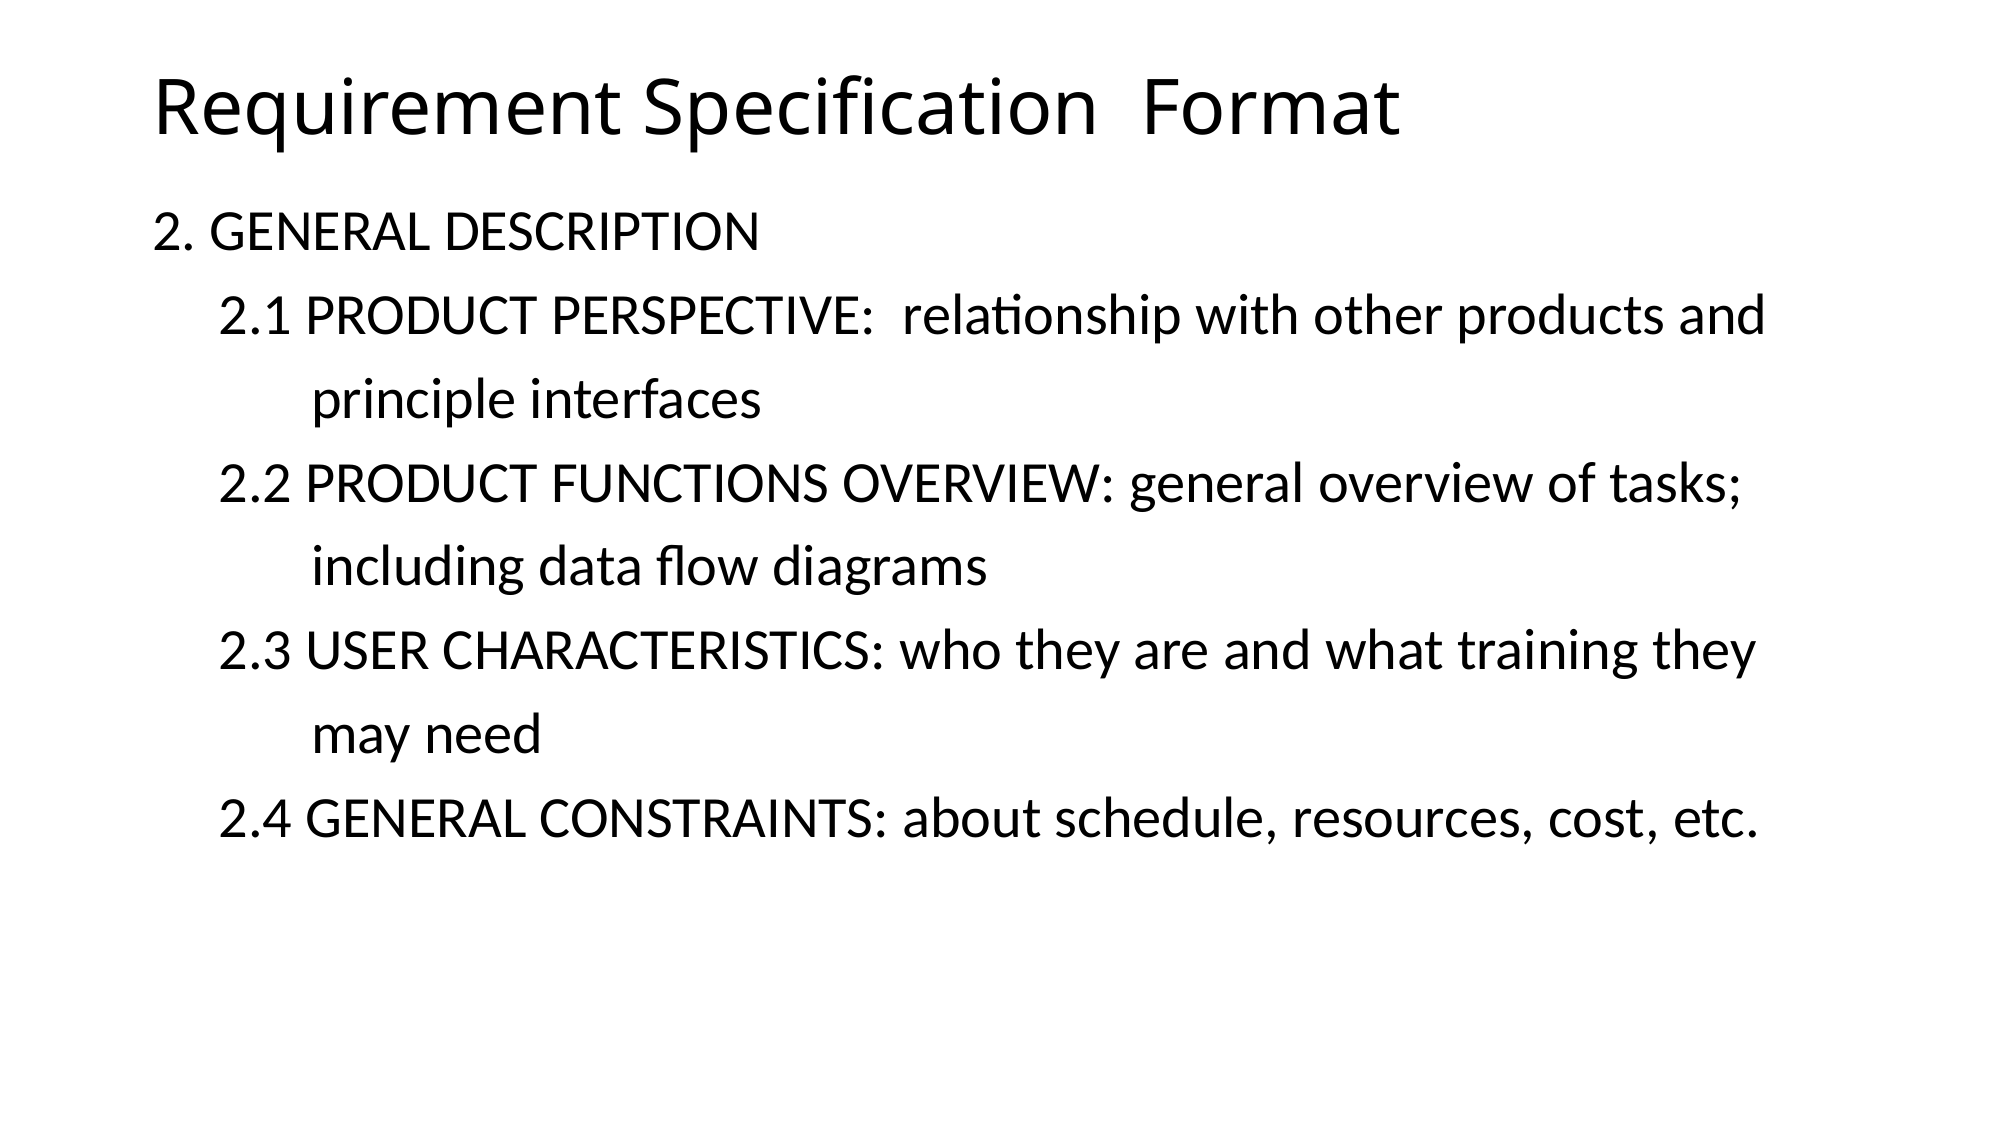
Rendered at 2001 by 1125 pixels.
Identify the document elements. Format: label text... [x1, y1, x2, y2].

list 2. GENERAL DESCRIPTION 2.1 PRODUCT PERSPECTIVE: relationship with other products and principle interfaces 2.2 PRODUCT FUNCTIONS OVERVIEW: general overview of tasks; including data flow diagrams 2.3 USER CHARACTERISTICS: who they are and what training they may need 2.4 GENERAL CONSTRAINTS: about schedule, resources, cost, etc. [137, 192, 1863, 1014]
title Requirement Specification Format [137, 59, 1863, 159]
